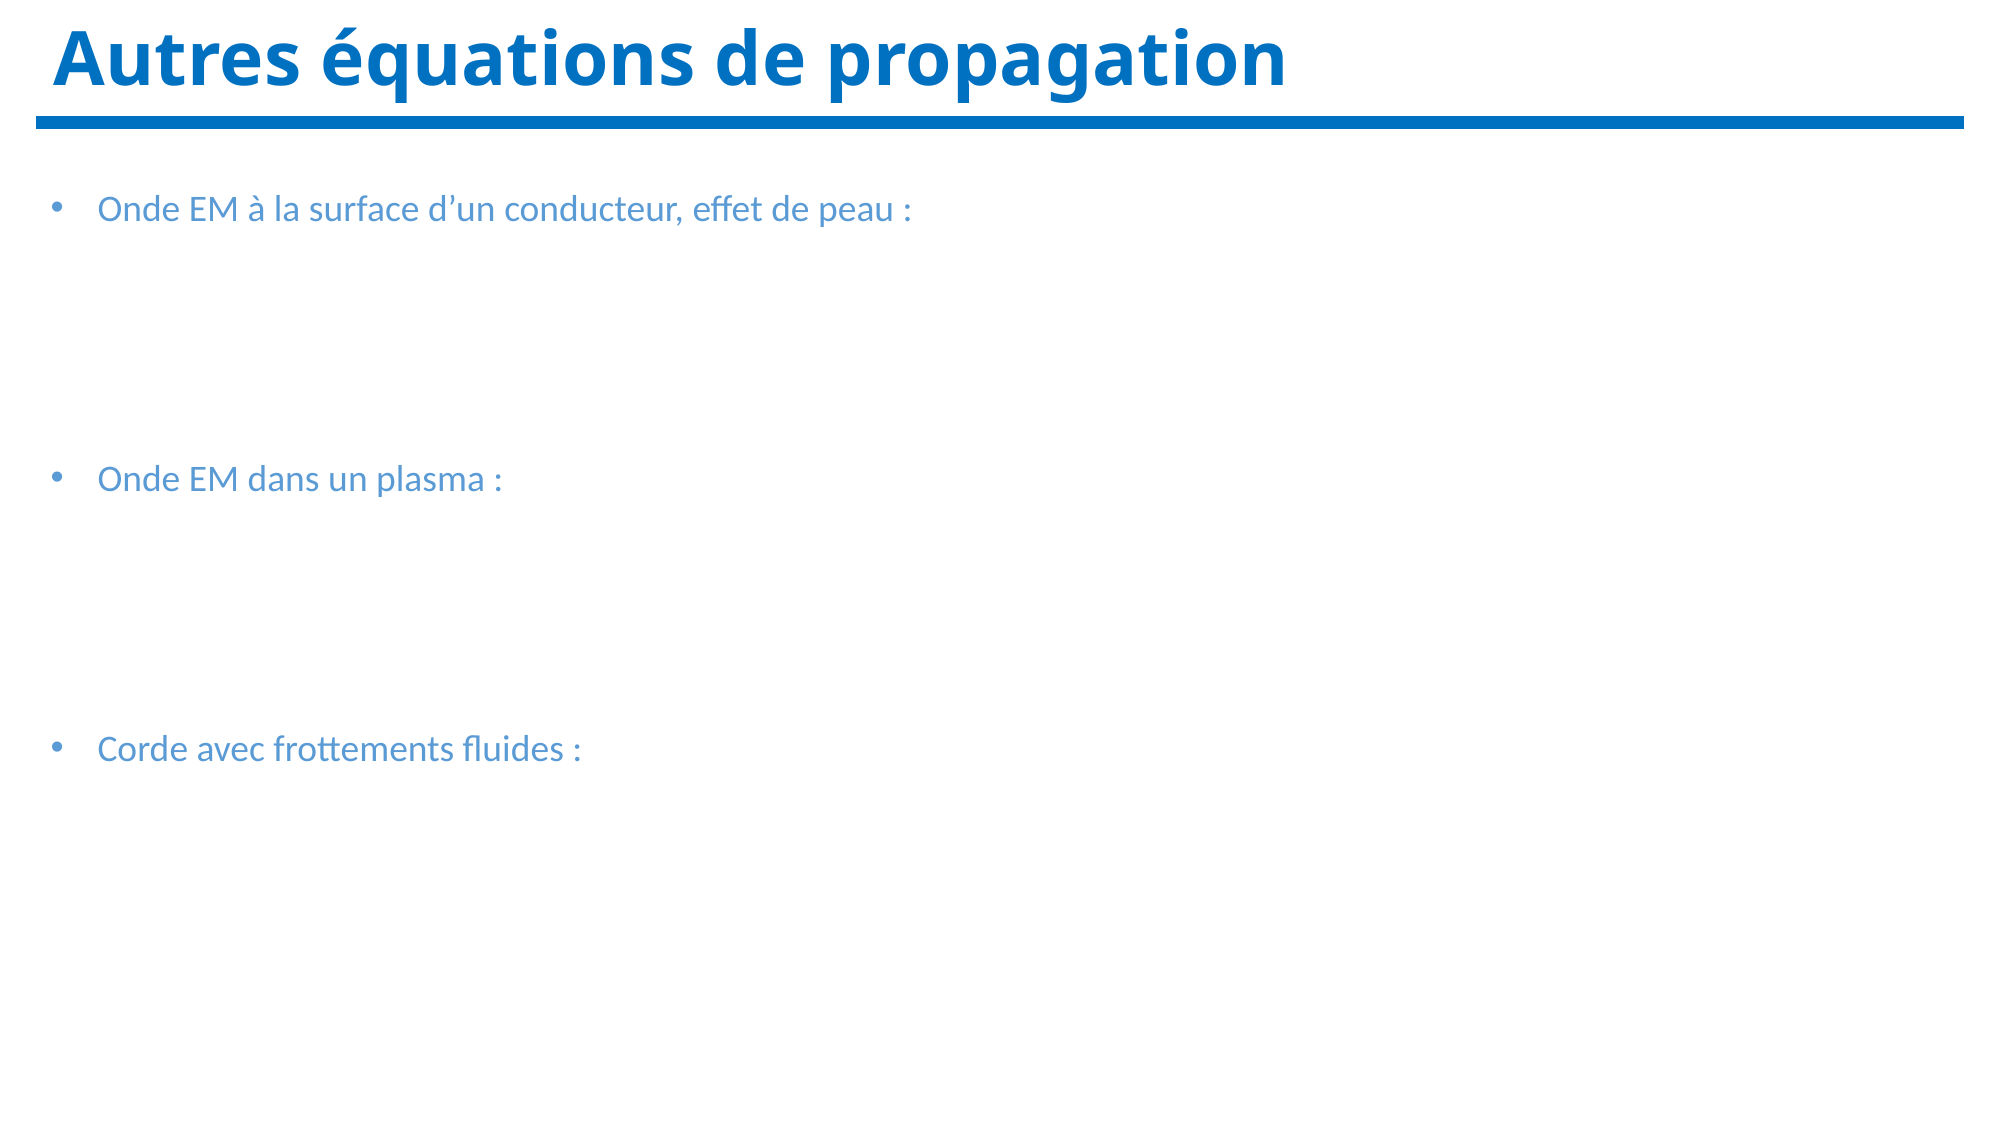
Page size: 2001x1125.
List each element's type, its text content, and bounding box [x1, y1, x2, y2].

text_box Autres équations de propagation [0, 0, 2000, 123]
